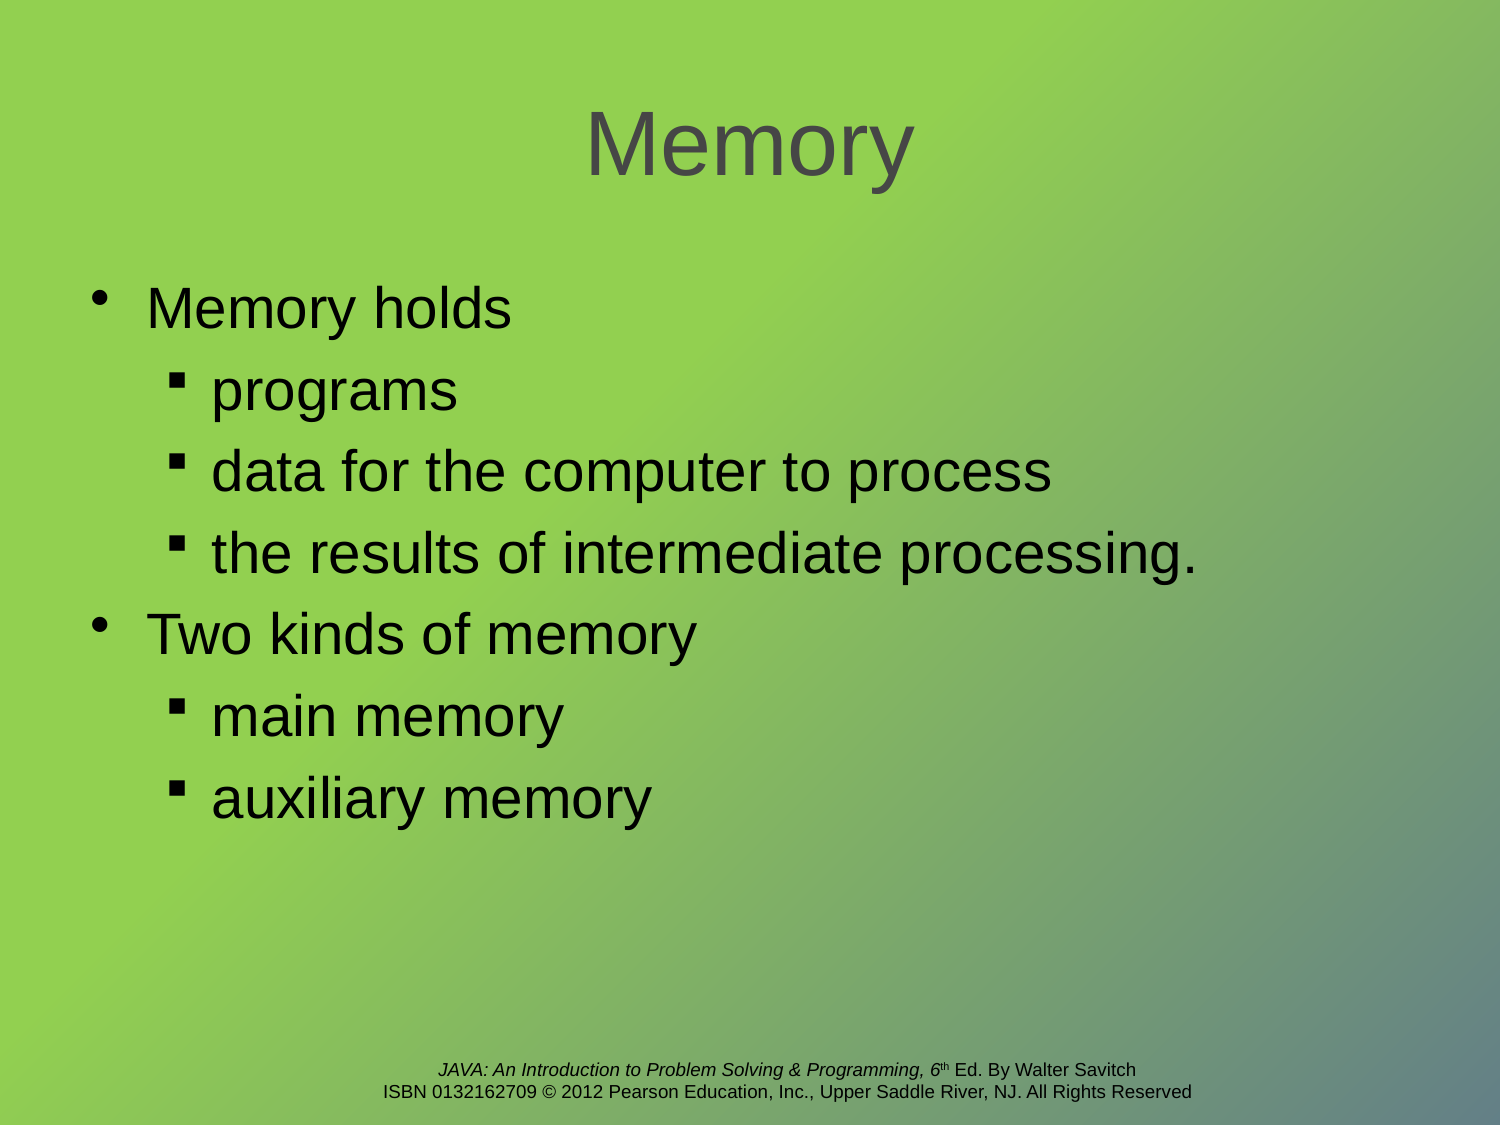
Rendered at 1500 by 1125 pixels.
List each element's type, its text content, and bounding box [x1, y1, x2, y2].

title Memory [75, 45, 1425, 233]
list Memory holds programs data for the computer to process the results of intermediate processing. Two kinds of memory main memory auxiliary memory [75, 262, 1414, 1004]
